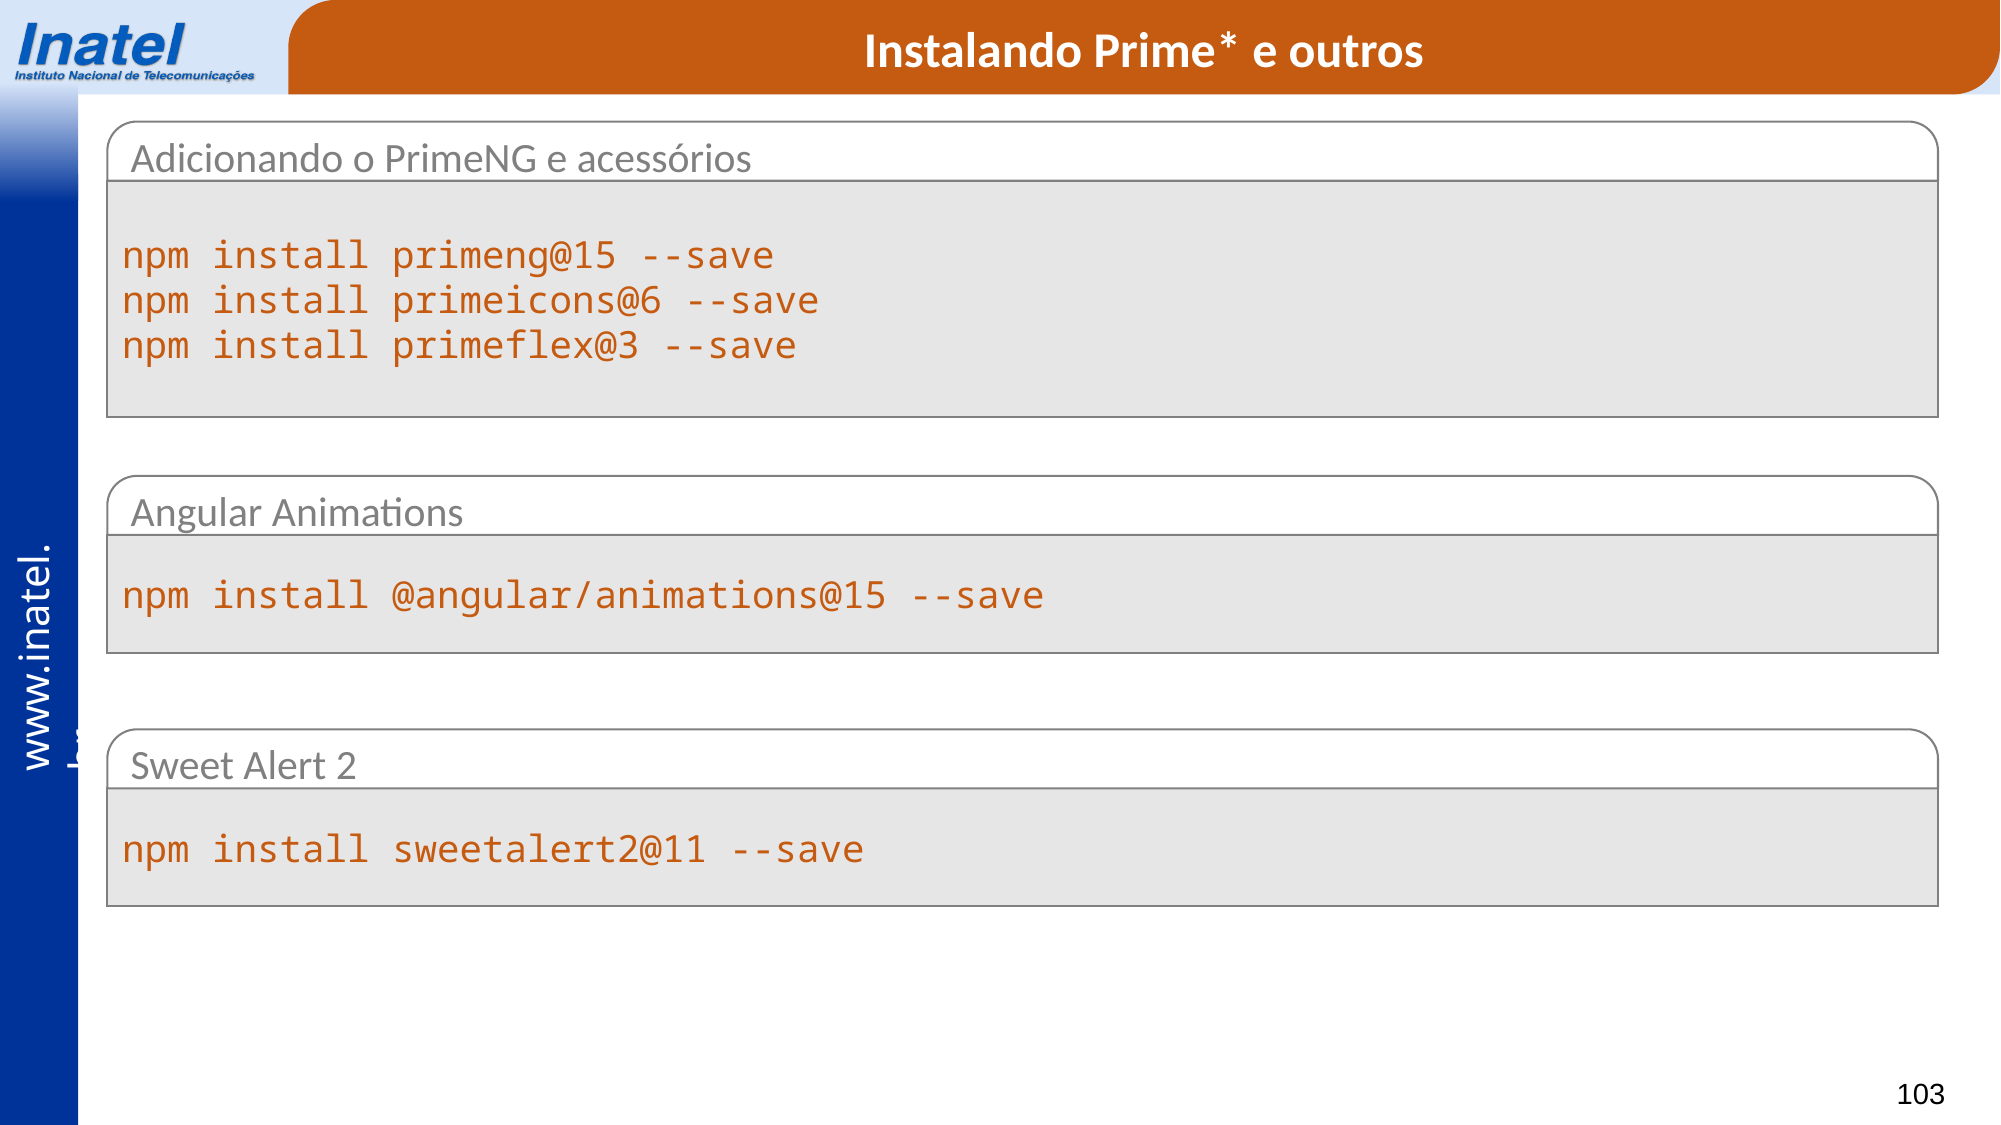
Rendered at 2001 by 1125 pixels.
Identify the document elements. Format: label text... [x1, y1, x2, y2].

text_box Angular Animations [106, 474, 1940, 536]
text_box Adicionando o PrimeNG e acessórios [106, 120, 1940, 182]
text_box Sweet Alert 2 [106, 728, 1940, 790]
picture [12, 20, 258, 85]
text_box Instalando Prime* e outros [287, 0, 2000, 96]
text_box npm install sweetalert2@11 --save [106, 790, 1939, 907]
text_box npm install primeng@15 --save npm install primeicons@6 --save npm install primeflex@3 --save [106, 182, 1939, 418]
text_box npm install @angular/animations@15 --save [106, 536, 1939, 654]
